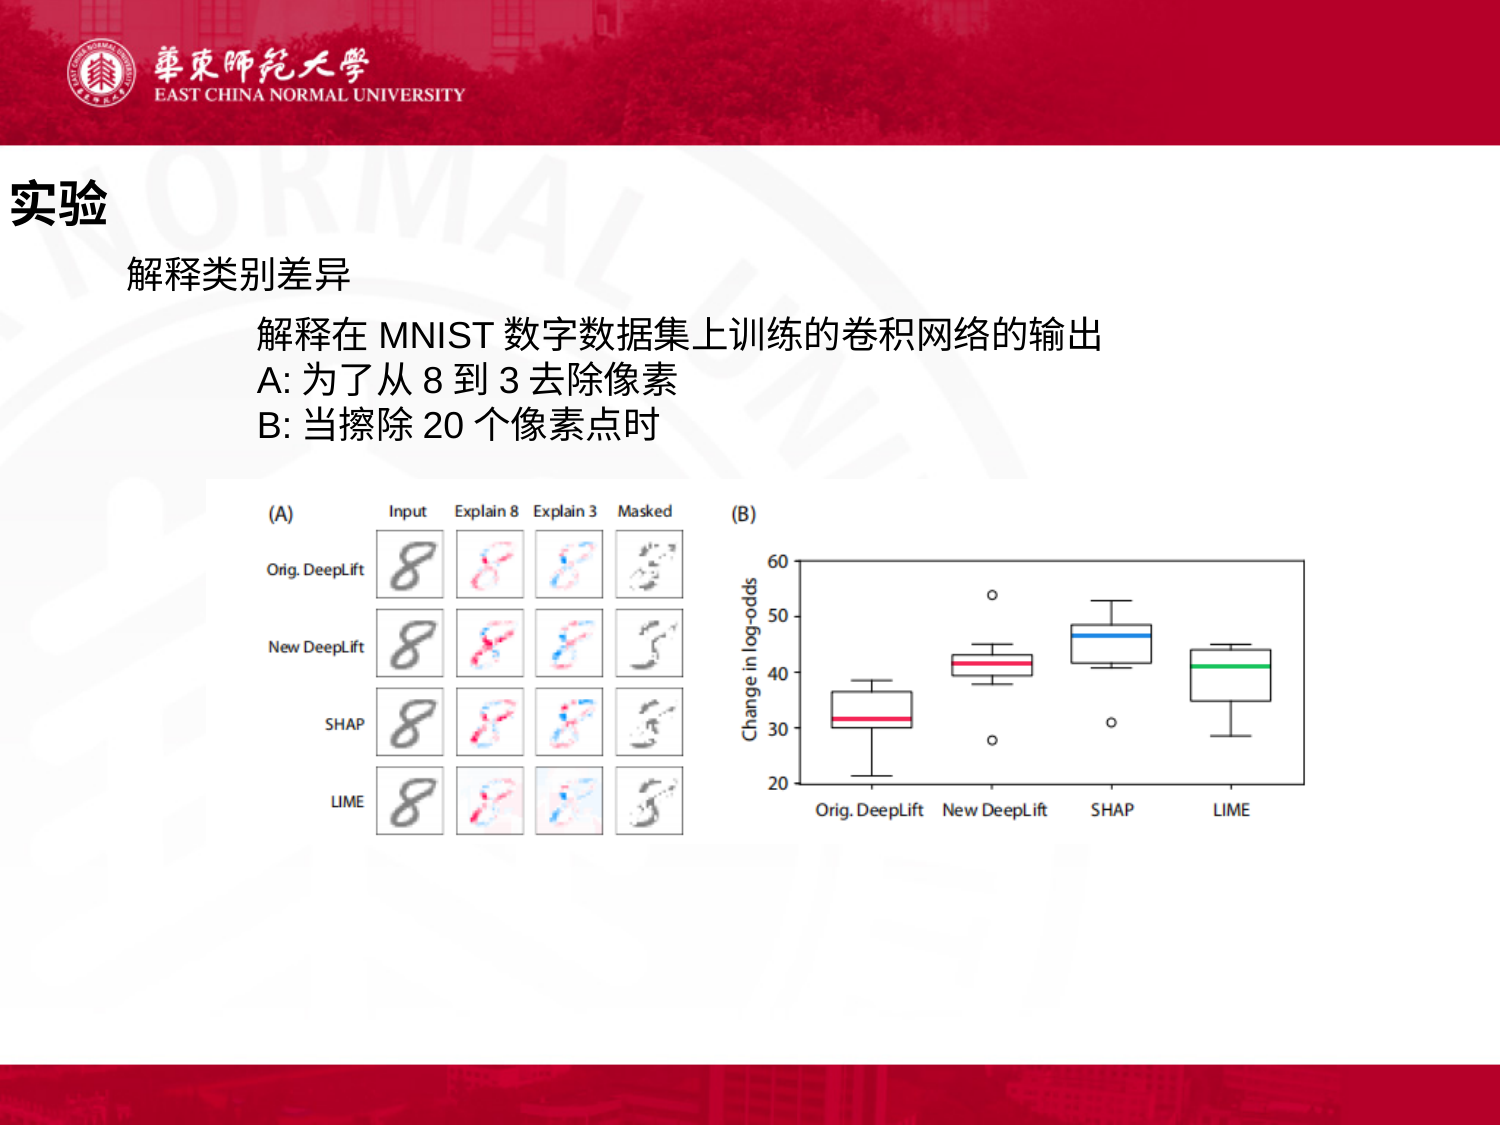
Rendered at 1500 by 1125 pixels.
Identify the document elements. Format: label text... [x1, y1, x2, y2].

text_box 解释在MNIST数字数据集上训练的卷积网络的输出 A:为了从8到3去除像素 B:当擦除20个像素点时 [242, 304, 1392, 454]
picture [0, 0, 1500, 1125]
title 实验 [0, 137, 1345, 268]
text_box 解释类别差异 [112, 243, 1307, 304]
